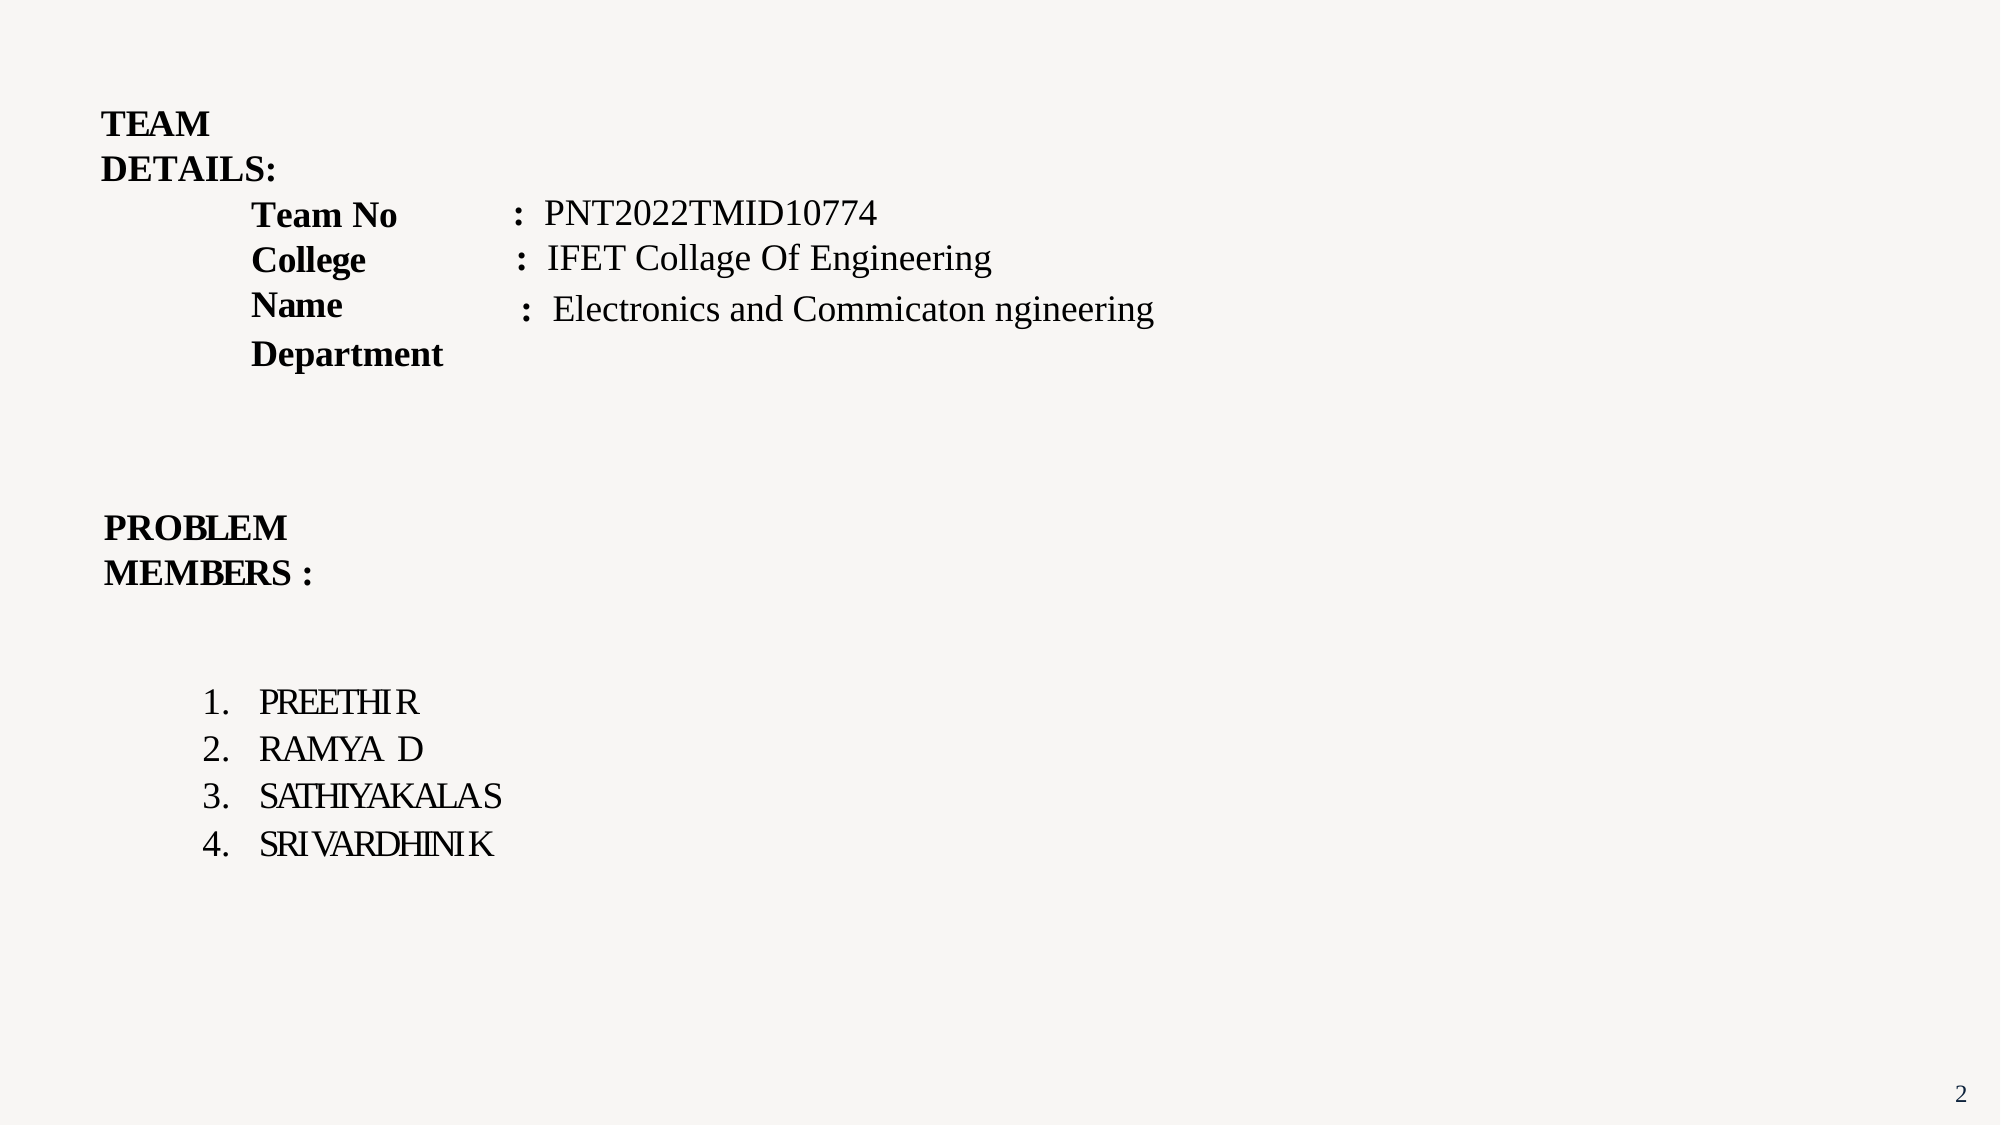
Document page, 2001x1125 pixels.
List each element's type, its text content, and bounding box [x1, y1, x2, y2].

text_box Team No College Name Department [248, 186, 463, 374]
text_box PROBLEM MEMBERS : [101, 501, 480, 594]
text_box TEAM DETAILS: [98, 97, 370, 190]
text_box : PNT2022TMID10774 : IFET Collage Of Engineering : Electronics and Commicaton ngineering [510, 186, 1278, 329]
text_box PREETHI R RAMYA D SATHIYAKALA S SRI VARDHINI K [200, 675, 573, 864]
slide_number 2 [1948, 1070, 1977, 1125]
